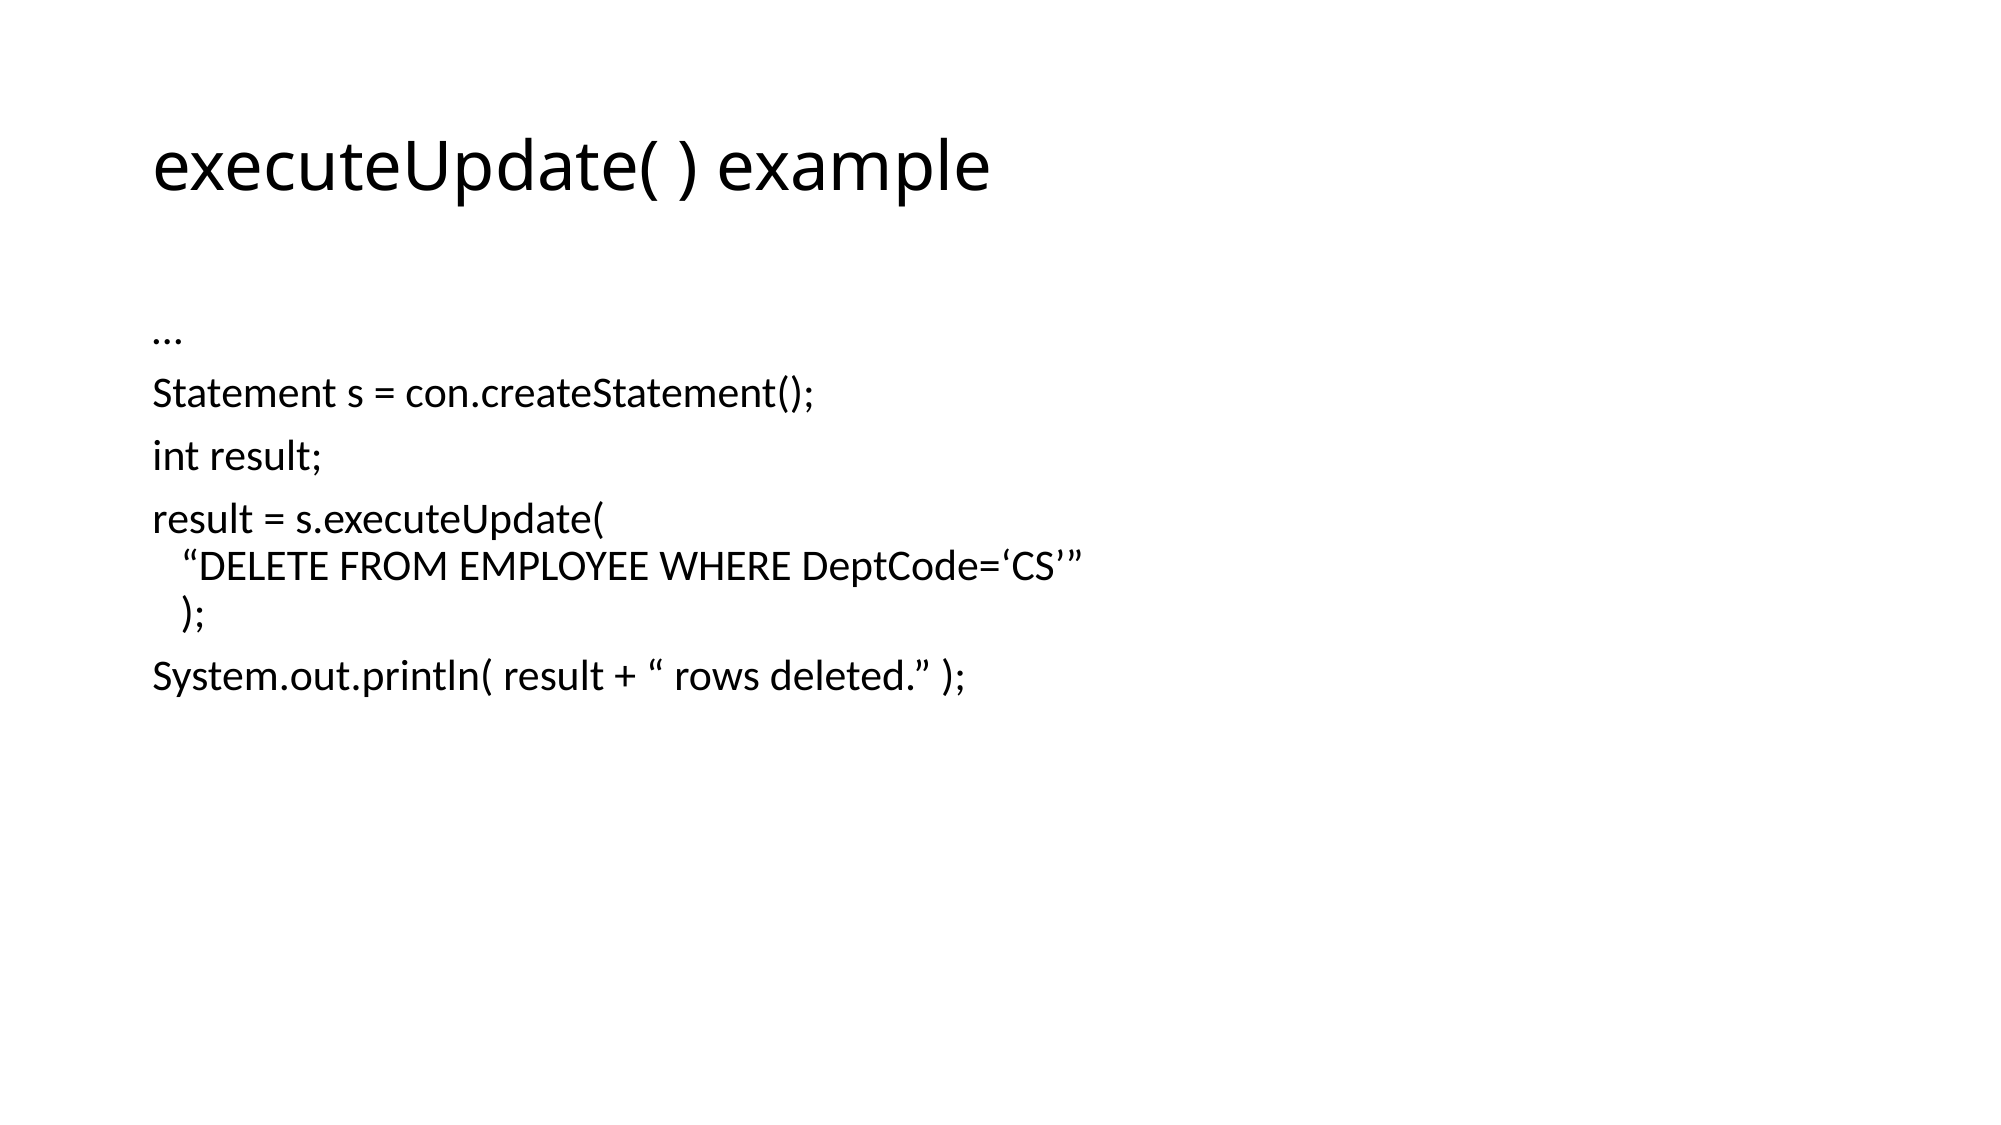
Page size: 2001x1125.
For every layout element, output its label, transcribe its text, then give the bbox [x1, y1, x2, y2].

list … Statement s = con.createStatement(); int result; result = s.executeUpdate( “DELETE FROM EMPLOYEE WHERE DeptCode=‘CS’” ); System.out.println( result + “ rows deleted.” ); [137, 299, 1863, 1014]
title executeUpdate( ) example [137, 59, 1863, 278]
